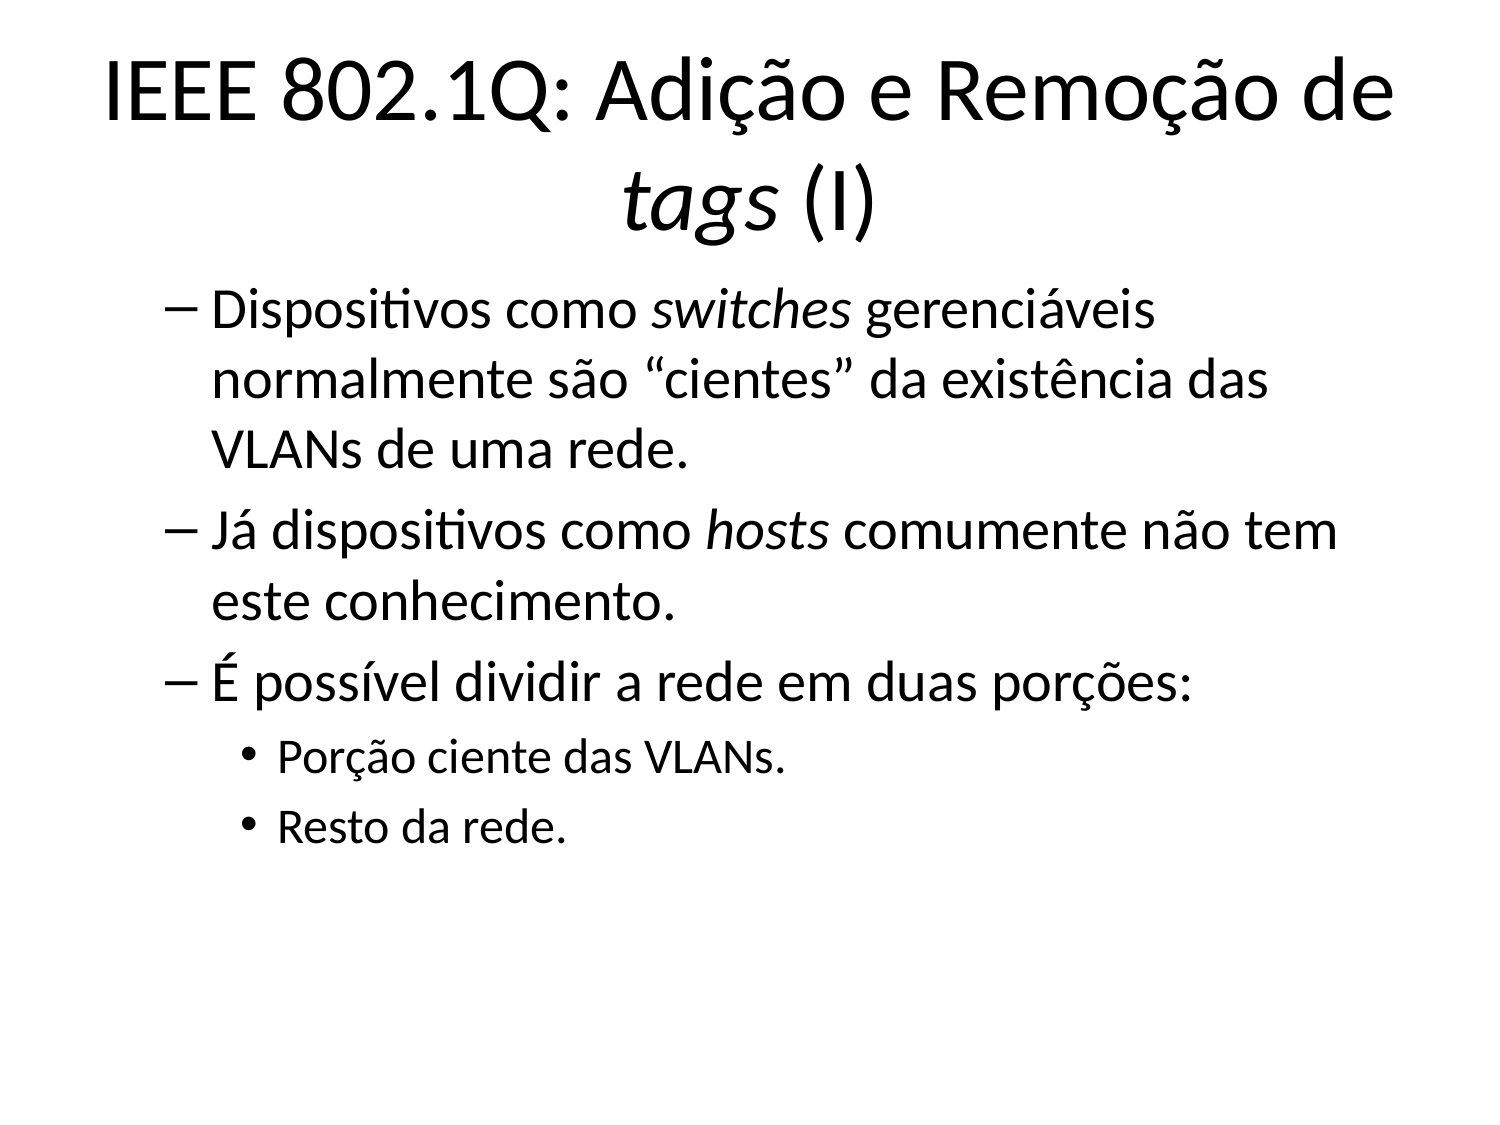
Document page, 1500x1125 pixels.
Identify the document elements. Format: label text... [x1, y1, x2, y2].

list Dispositivos como switches gerenciáveis normalmente são “cientes” da existência das VLANs de uma rede. Já dispositivos como hosts comumente não tem este conhecimento. É possível dividir a rede em duas porções: Porção ciente das VLANs. Resto da rede. [75, 262, 1425, 1005]
title IEEE 802.1Q: Adição e Remoção de tags (I) [75, 45, 1425, 233]
